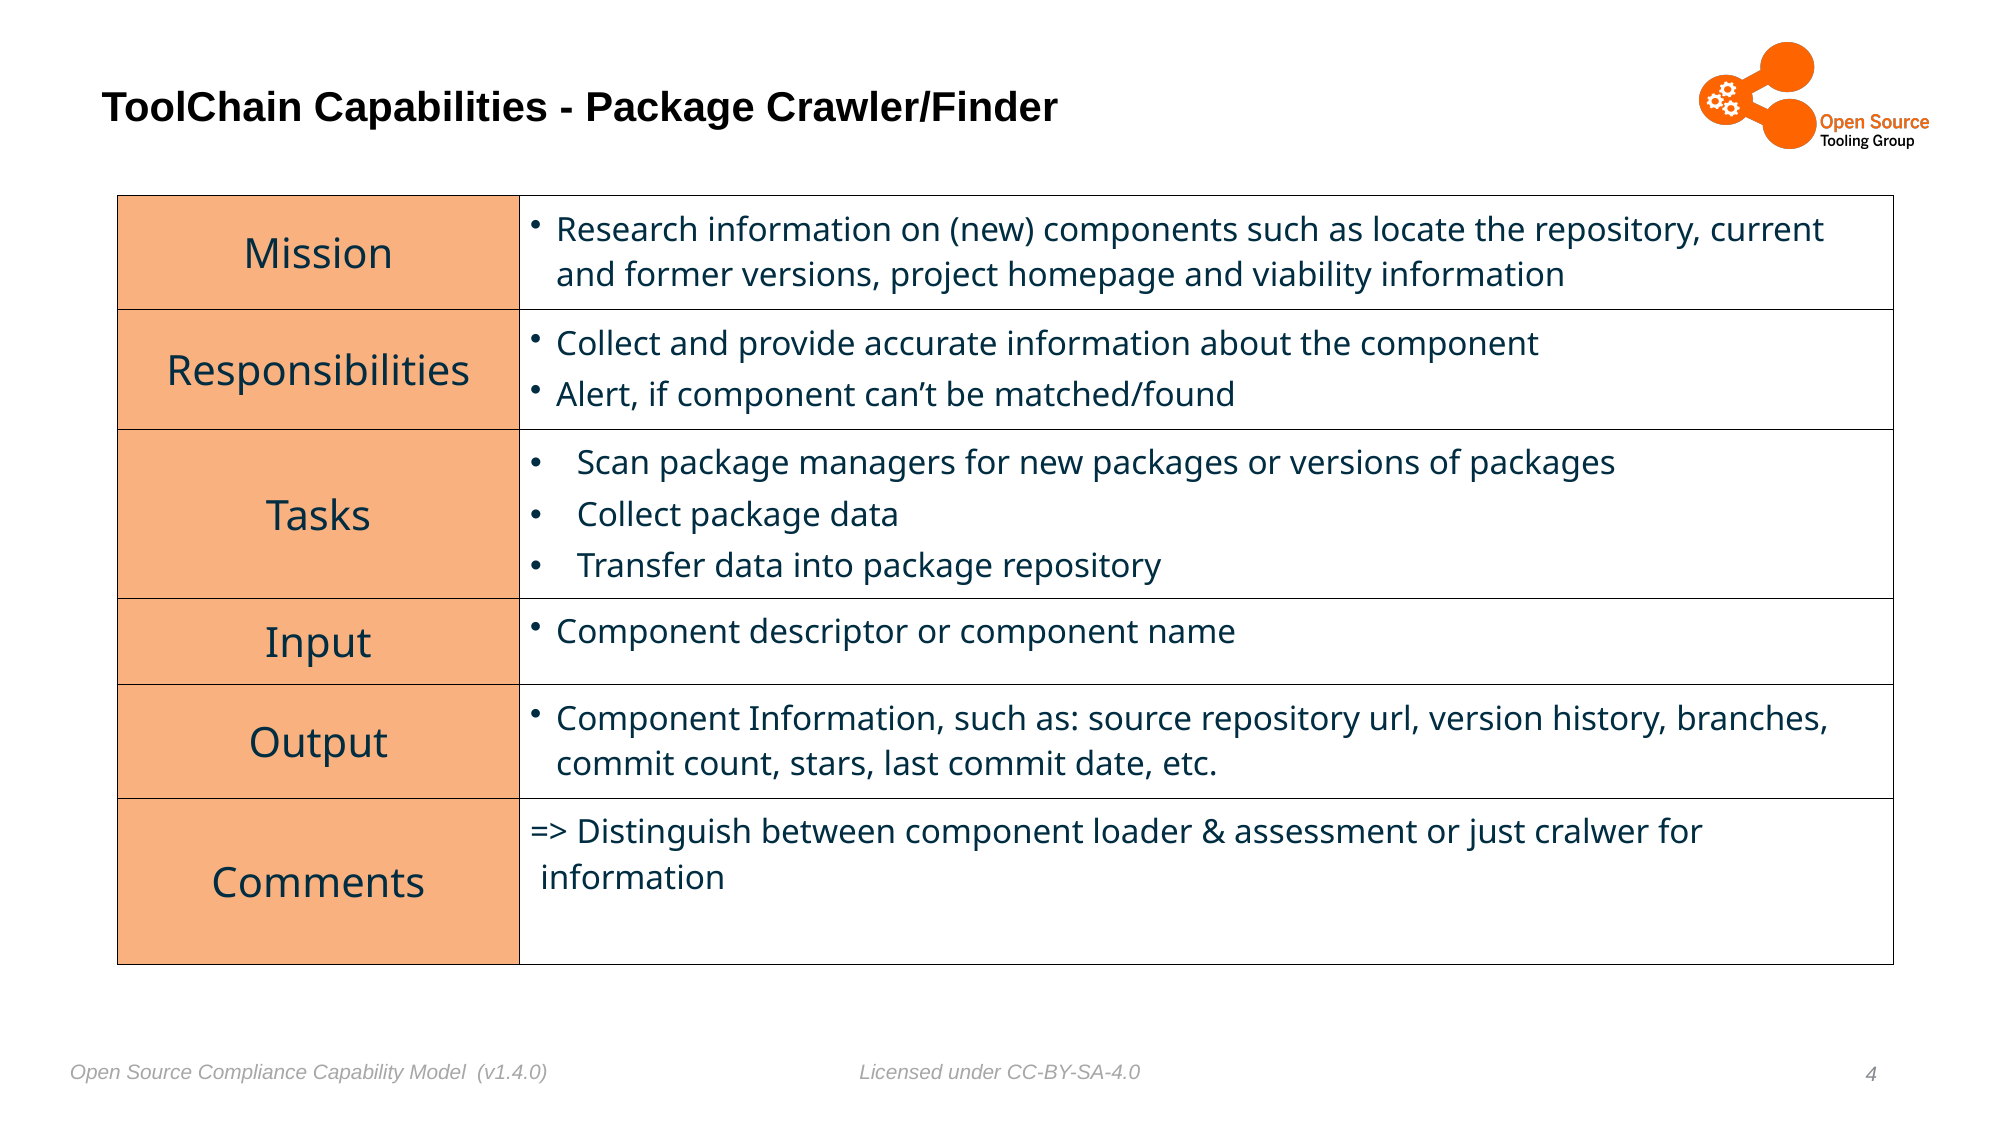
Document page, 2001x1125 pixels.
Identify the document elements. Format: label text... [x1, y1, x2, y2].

table_cell Comments [118, 799, 519, 964]
table_header Mission [118, 196, 519, 309]
slide_number 4 [1855, 1053, 1886, 1092]
picture [1699, 42, 1929, 149]
table_cell Responsibilities [118, 310, 519, 429]
title ToolChain Capabilities - Package Crawler/Finder [93, 58, 1707, 157]
table_cell Collect and provide accurate information about the component Alert, if component can’t be matched/found [520, 310, 1893, 429]
table_cell Tasks [118, 430, 519, 598]
table_cell Output [118, 685, 519, 798]
table_cell => Distinguish between component loader & assessment or just cralwer for information [520, 799, 1893, 964]
table_cell Component Information, such as: source repository url, version history, branches, commit count, stars, last commit date, etc. [520, 685, 1893, 798]
table_header Research information on (new) components such as locate the repository, current and former versions, project homepage and viability information [520, 196, 1893, 309]
table_cell Input [118, 599, 519, 684]
table_cell Component descriptor or component name [520, 599, 1893, 684]
table_cell Scan package managers for new packages or versions of packages Collect package data Transfer data into package repository [520, 430, 1893, 598]
